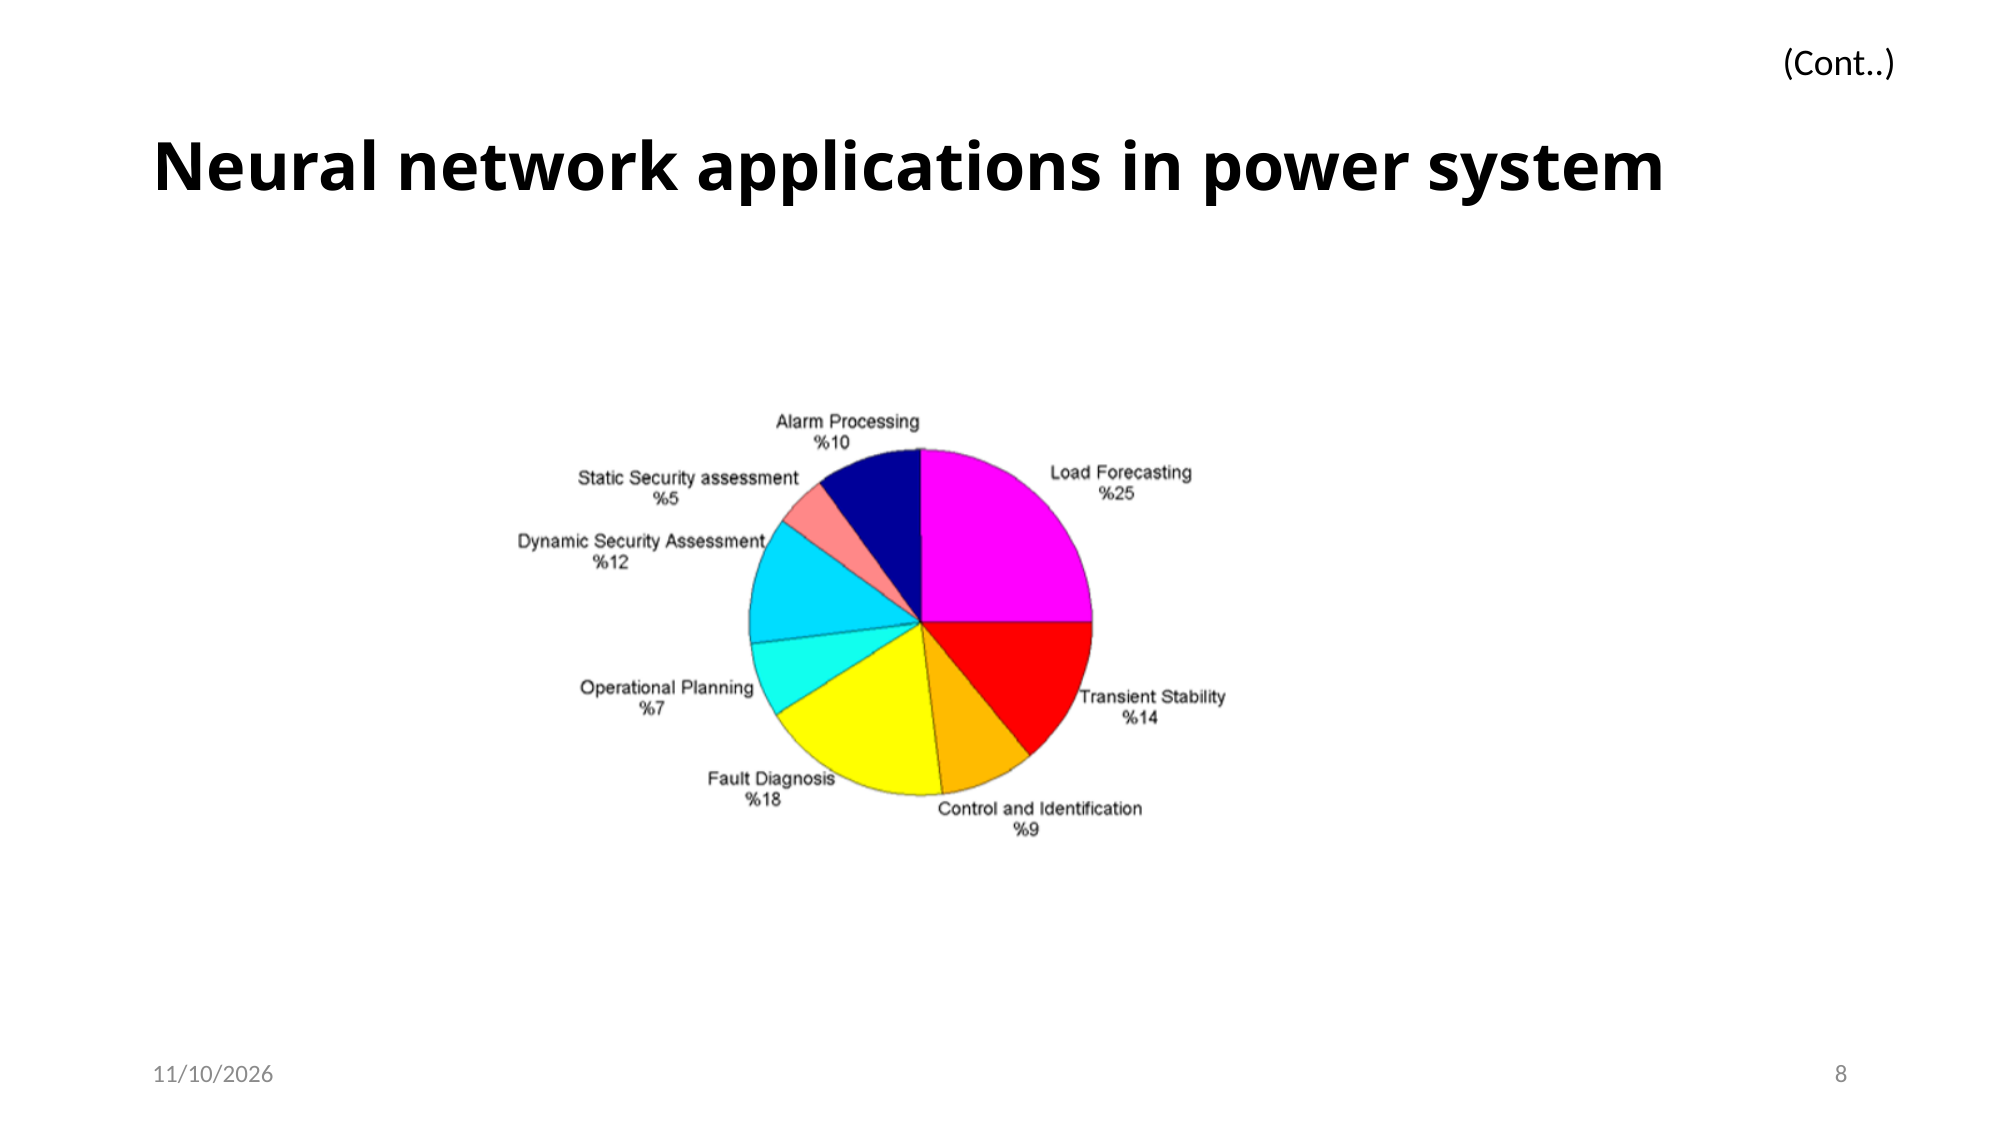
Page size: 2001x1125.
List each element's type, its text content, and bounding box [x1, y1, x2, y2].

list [502, 369, 1277, 839]
slide_number 19-Dec-19 [137, 1042, 588, 1103]
slide_number 8 [1412, 1042, 1863, 1103]
title Neural network applications in power system [137, 59, 1863, 278]
text_box (Cont..) [1767, 30, 1913, 91]
